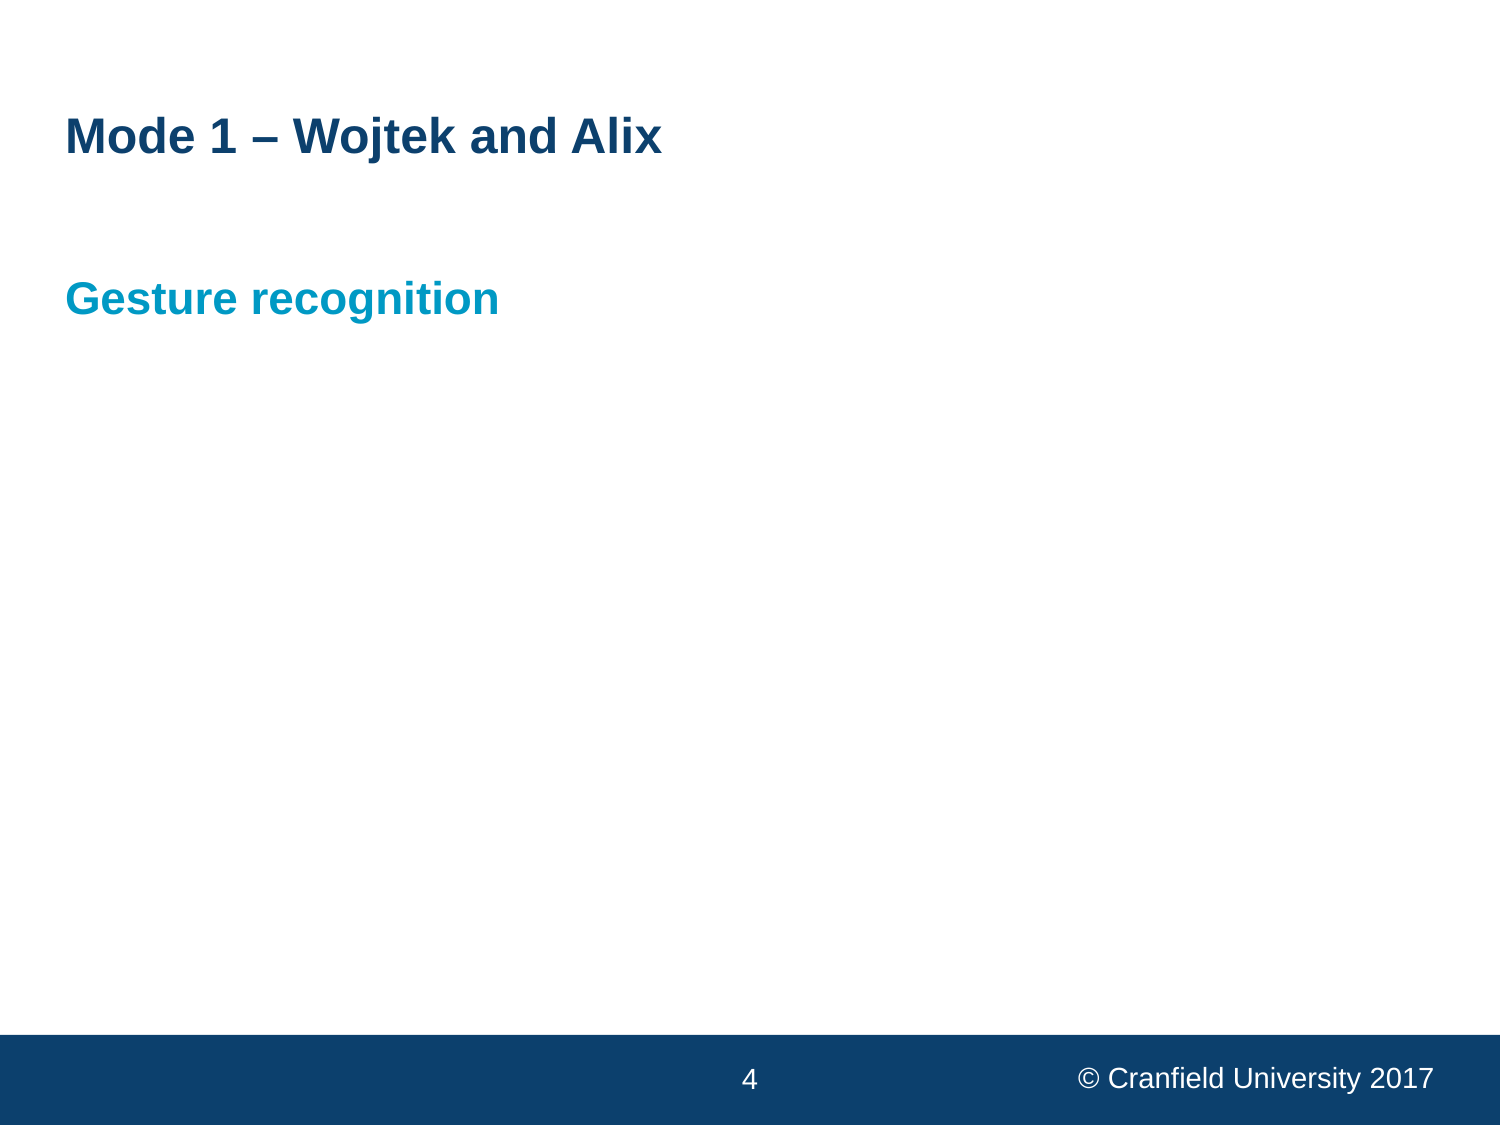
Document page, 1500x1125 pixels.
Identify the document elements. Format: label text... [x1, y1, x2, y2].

title Mode 1 – Wojtek and Alix [50, 66, 1450, 208]
list Gesture recognition [50, 231, 1450, 362]
